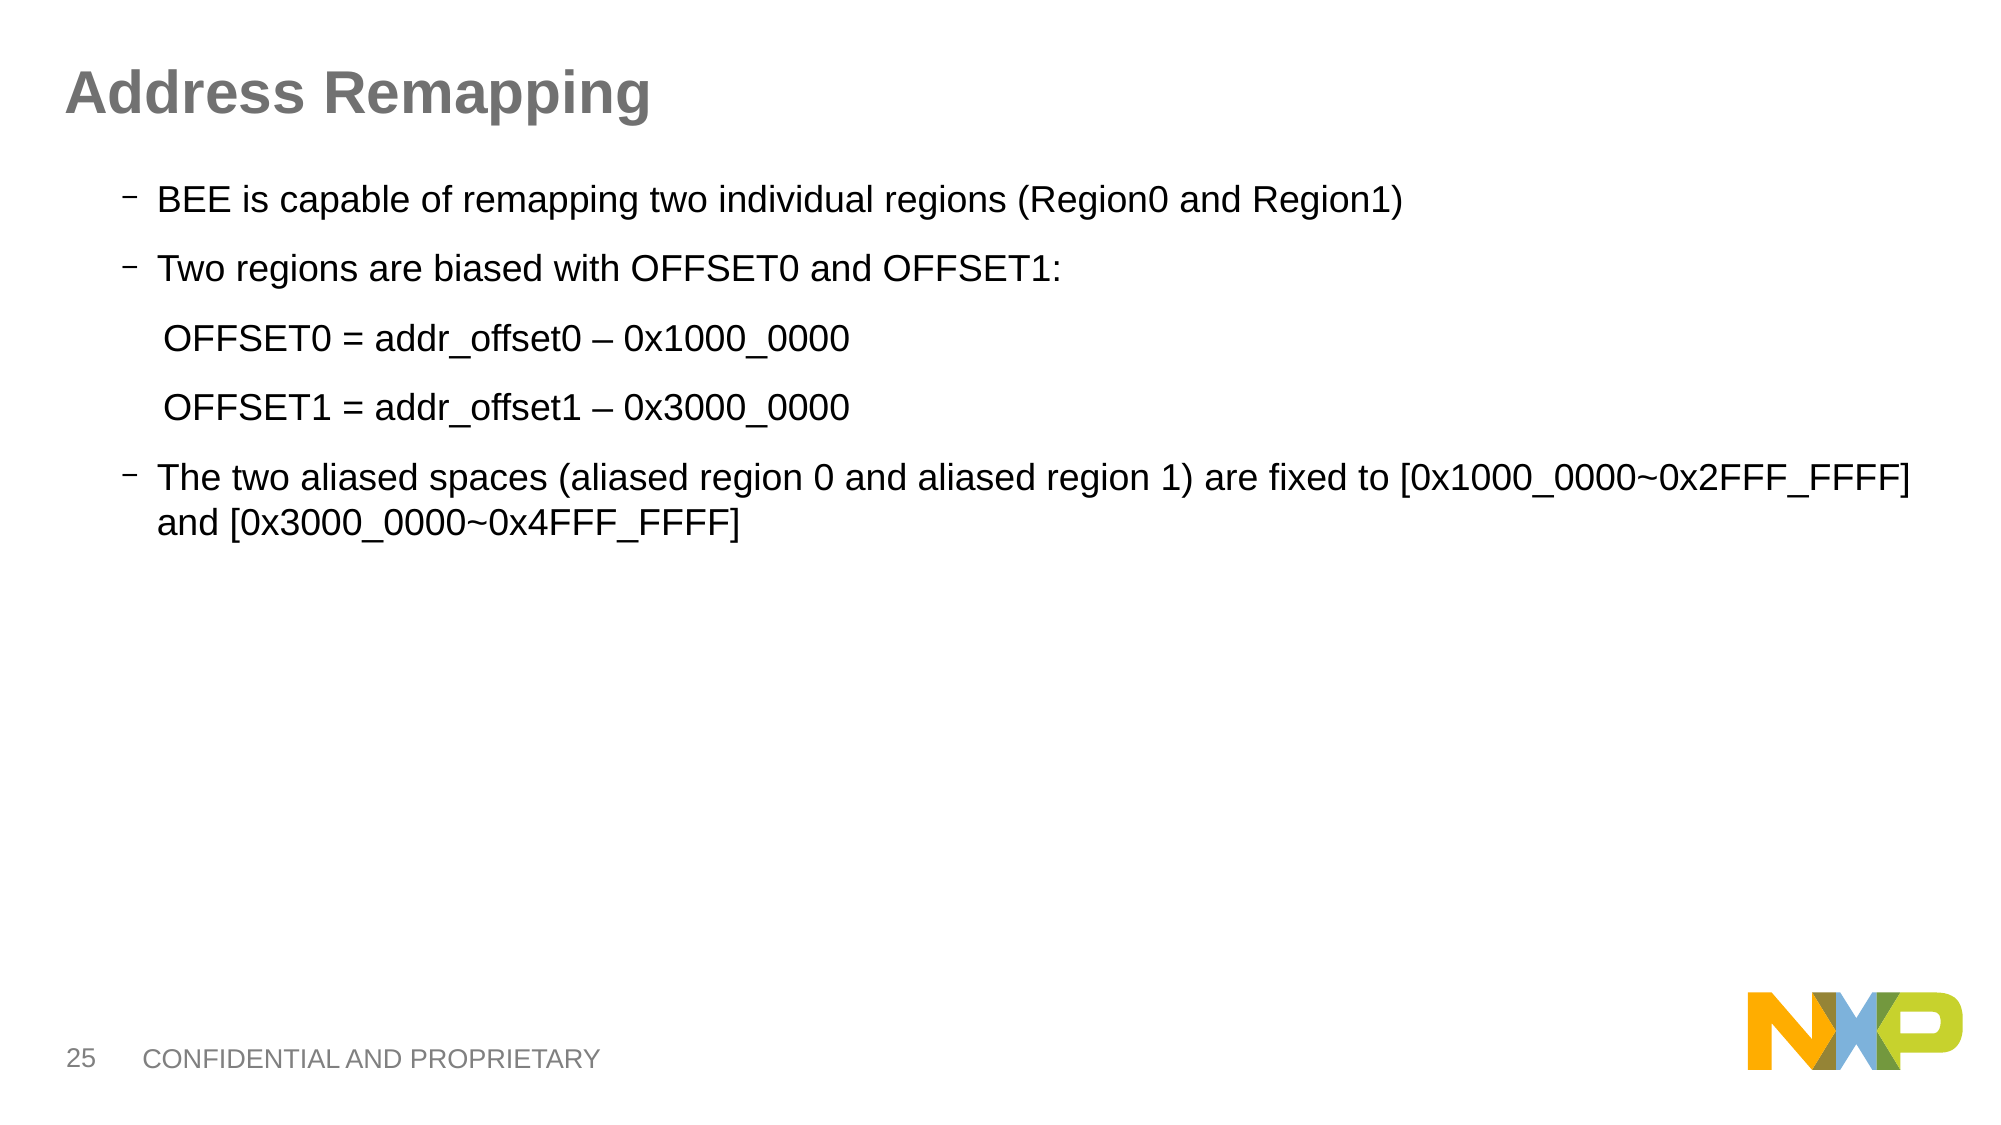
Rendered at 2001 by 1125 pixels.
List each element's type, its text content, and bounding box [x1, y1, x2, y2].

list BEE is capable of remapping two individual regions (Region0 and Region1) Two regions are biased with OFFSET0 and OFFSET1: OFFSET0 = addr_offset0 – 0x1000_0000 OFFSET1 = addr_offset1 – 0x3000_0000 The two aliased spaces (aliased region 0 and aliased region 1) are fixed to [0x1000_0000~0x2FFF_FFFF] and [0x3000_0000~0x4FFF_FFFF] [49, 167, 1963, 933]
title Address Remapping [48, 45, 1963, 154]
